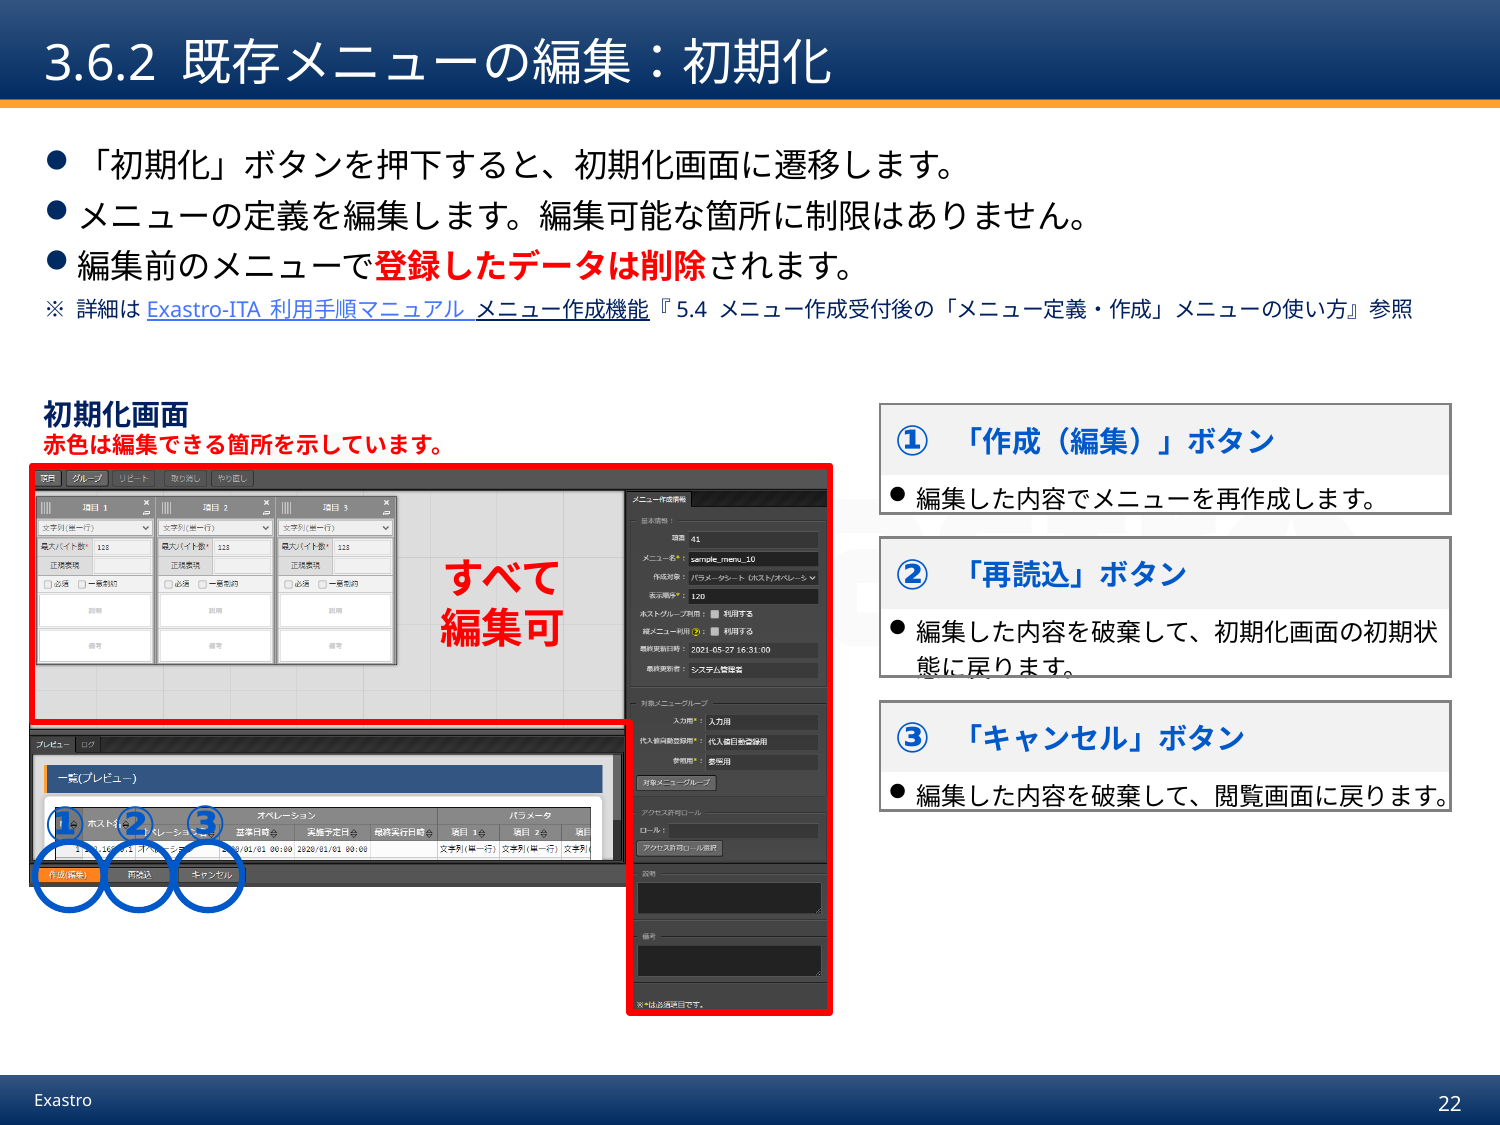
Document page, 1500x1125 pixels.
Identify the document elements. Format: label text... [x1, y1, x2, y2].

table_cell 編集した内容を破棄して、初期化画面の初期状態に戻ります。 [881, 609, 1449, 675]
table_cell 編集した内容を破棄して、閲覧画面に戻ります。 [881, 772, 1449, 809]
table_header 「作成（編集）」ボタン [945, 405, 1449, 475]
table_cell 編集した内容でメニューを再作成します。 [881, 475, 1449, 512]
picture [0, 0, 1500, 1125]
list 「初期化」ボタンを押下すると、初期化画面に遷移します。 メニューの定義を編集します。編集可能な箇所に制限はありません。 編集前のメニューで登録したデータは削除されます。 ※ 詳細はExastro-ITA_利用手順マニュアル_メニュー作成機能『5.4 メニュー作成受付後の「メニュー定義・作成」メニューの使い方』参照 [29, 137, 1471, 1059]
table_header 「再読込」ボタン [945, 539, 1449, 609]
table_header ③ [881, 703, 945, 772]
table_header ② [881, 539, 945, 609]
table_header ① [881, 405, 945, 475]
text_box 初期化画面 赤色は編集できる箇所を示しています。 [29, 388, 830, 465]
title 3.6.2 既存メニューの編集：初期化 [29, 18, 1471, 96]
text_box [28, 466, 831, 1013]
table_header 「キャンセル」ボタン [945, 703, 1449, 772]
